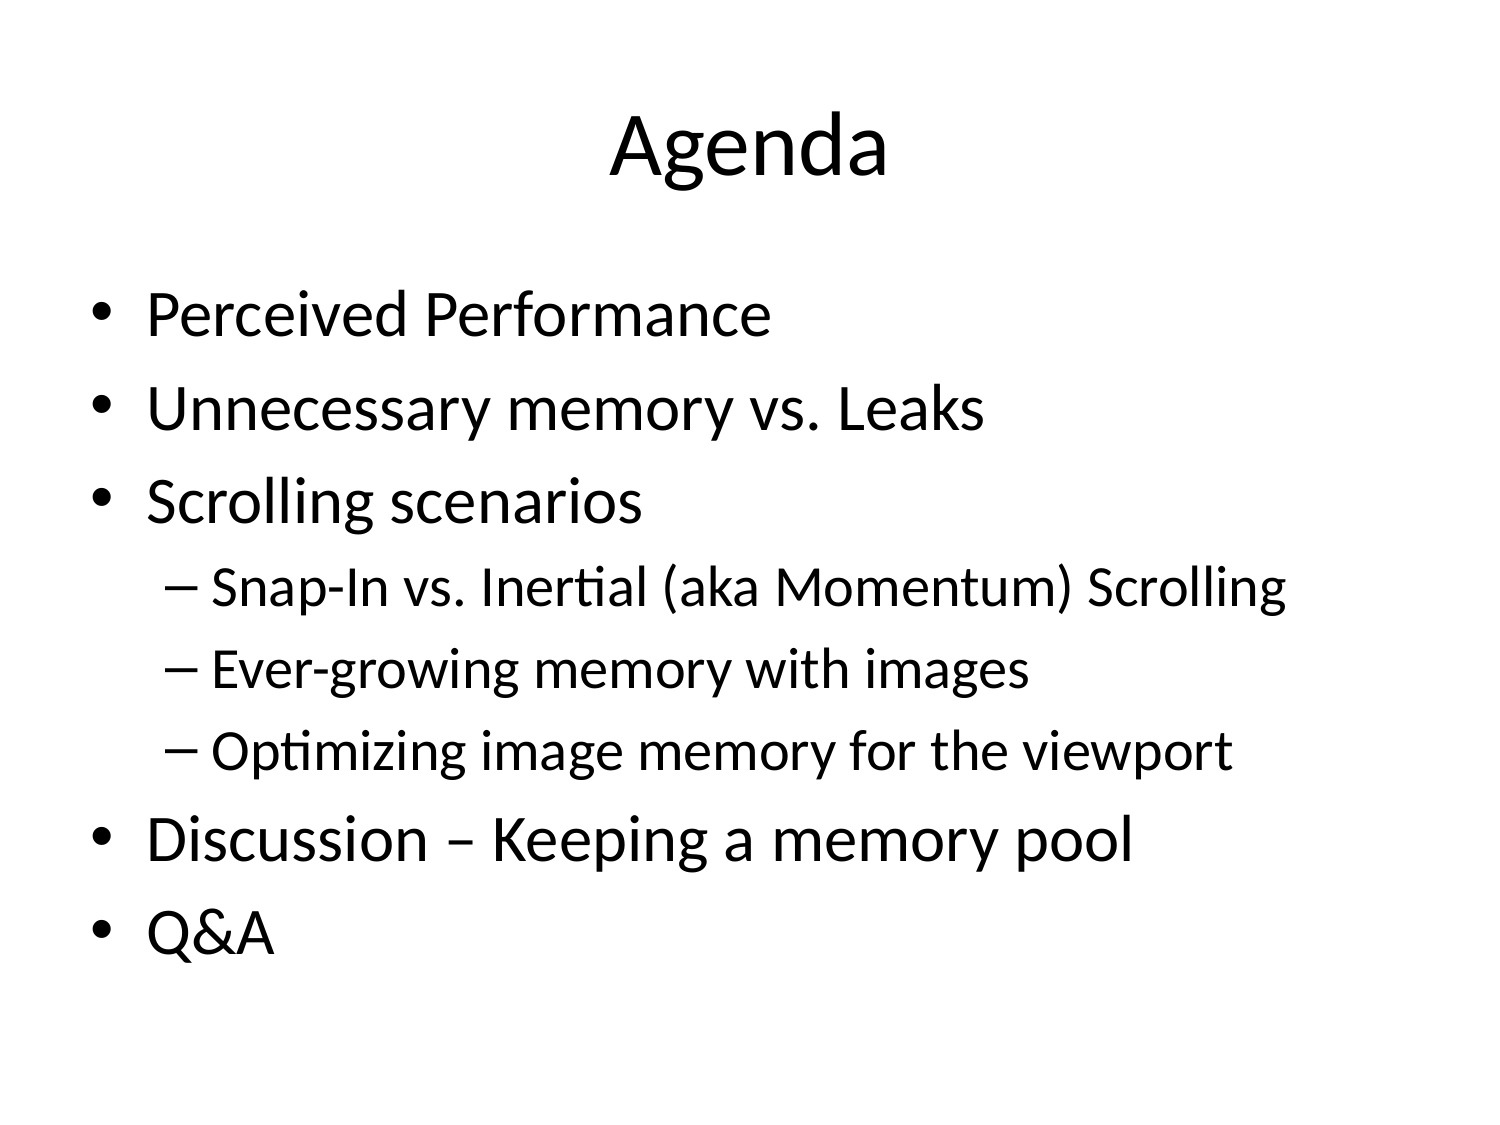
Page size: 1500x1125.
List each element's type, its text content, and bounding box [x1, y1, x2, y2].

title Agenda [75, 45, 1425, 233]
list Perceived Performance Unnecessary memory vs. Leaks Scrolling scenarios Snap-In vs. Inertial (aka Momentum) Scrolling Ever-growing memory with images Optimizing image memory for the viewport Discussion – Keeping a memory pool Q&A [75, 262, 1425, 1005]
